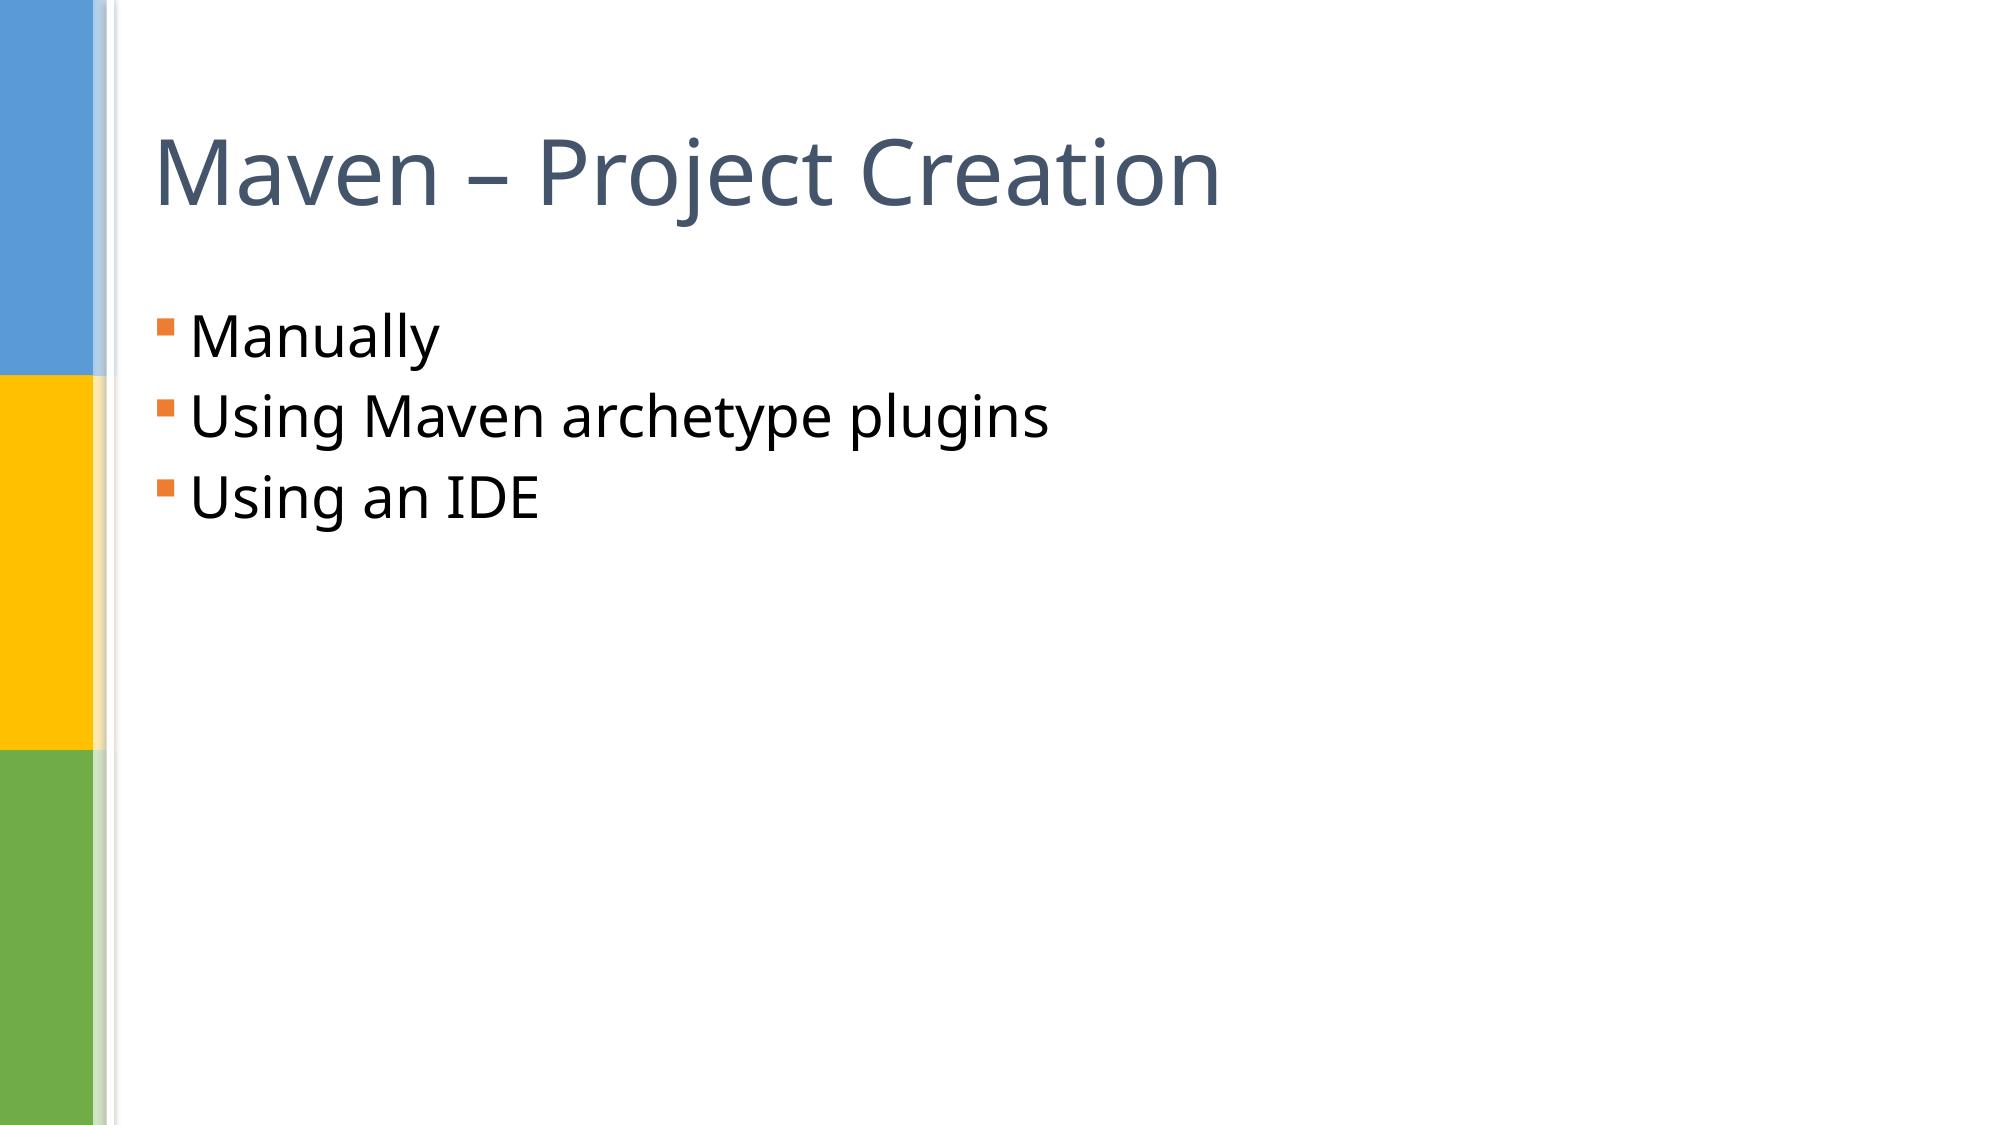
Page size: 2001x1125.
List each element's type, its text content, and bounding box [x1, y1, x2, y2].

list Manually Using Maven archetype plugins Using an IDE [137, 299, 1863, 1014]
title Maven – Project Creation [137, 59, 1863, 278]
